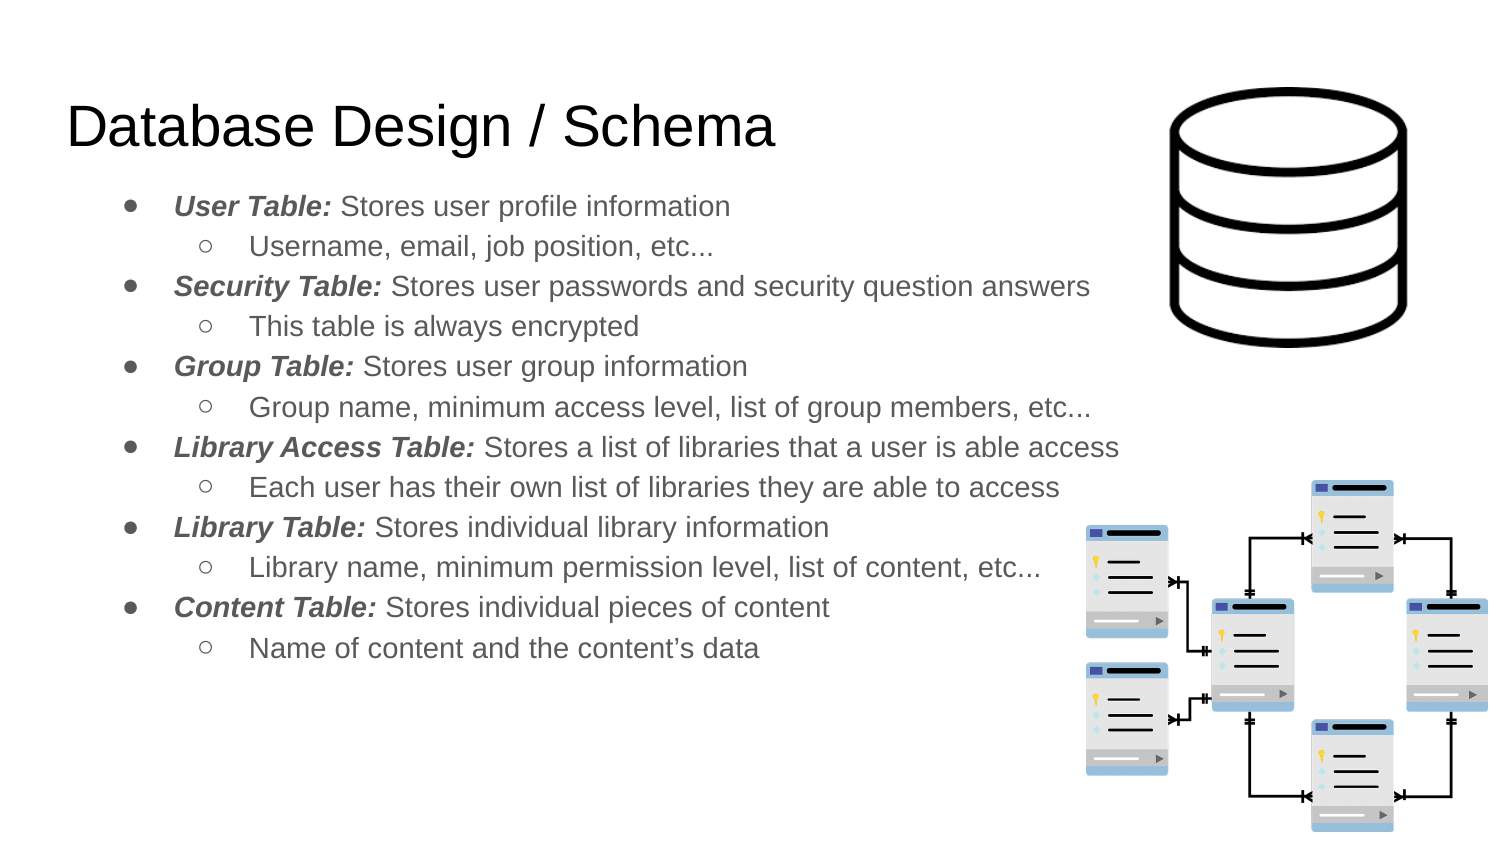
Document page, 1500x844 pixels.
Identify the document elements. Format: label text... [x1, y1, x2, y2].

picture [1158, 87, 1419, 348]
list User Table: Stores user profile information Username, email, job position, etc... Security Table: Stores user passwords and security question answers This table is always encrypted Group Table: Stores user group information Group name, minimum access level, list of group members, etc... Library Access Table: Stores a list of libraries that a user is able access Each user has their own list of libraries they are able to access Library Table: Stores individual library information Library name, minimum permission level, list of content, etc... Content Table: Stores individual pieces of content Name of content and the content’s data [83, 166, 1482, 728]
picture [1085, 480, 1488, 832]
title Database Design / Schema [51, 72, 1449, 167]
